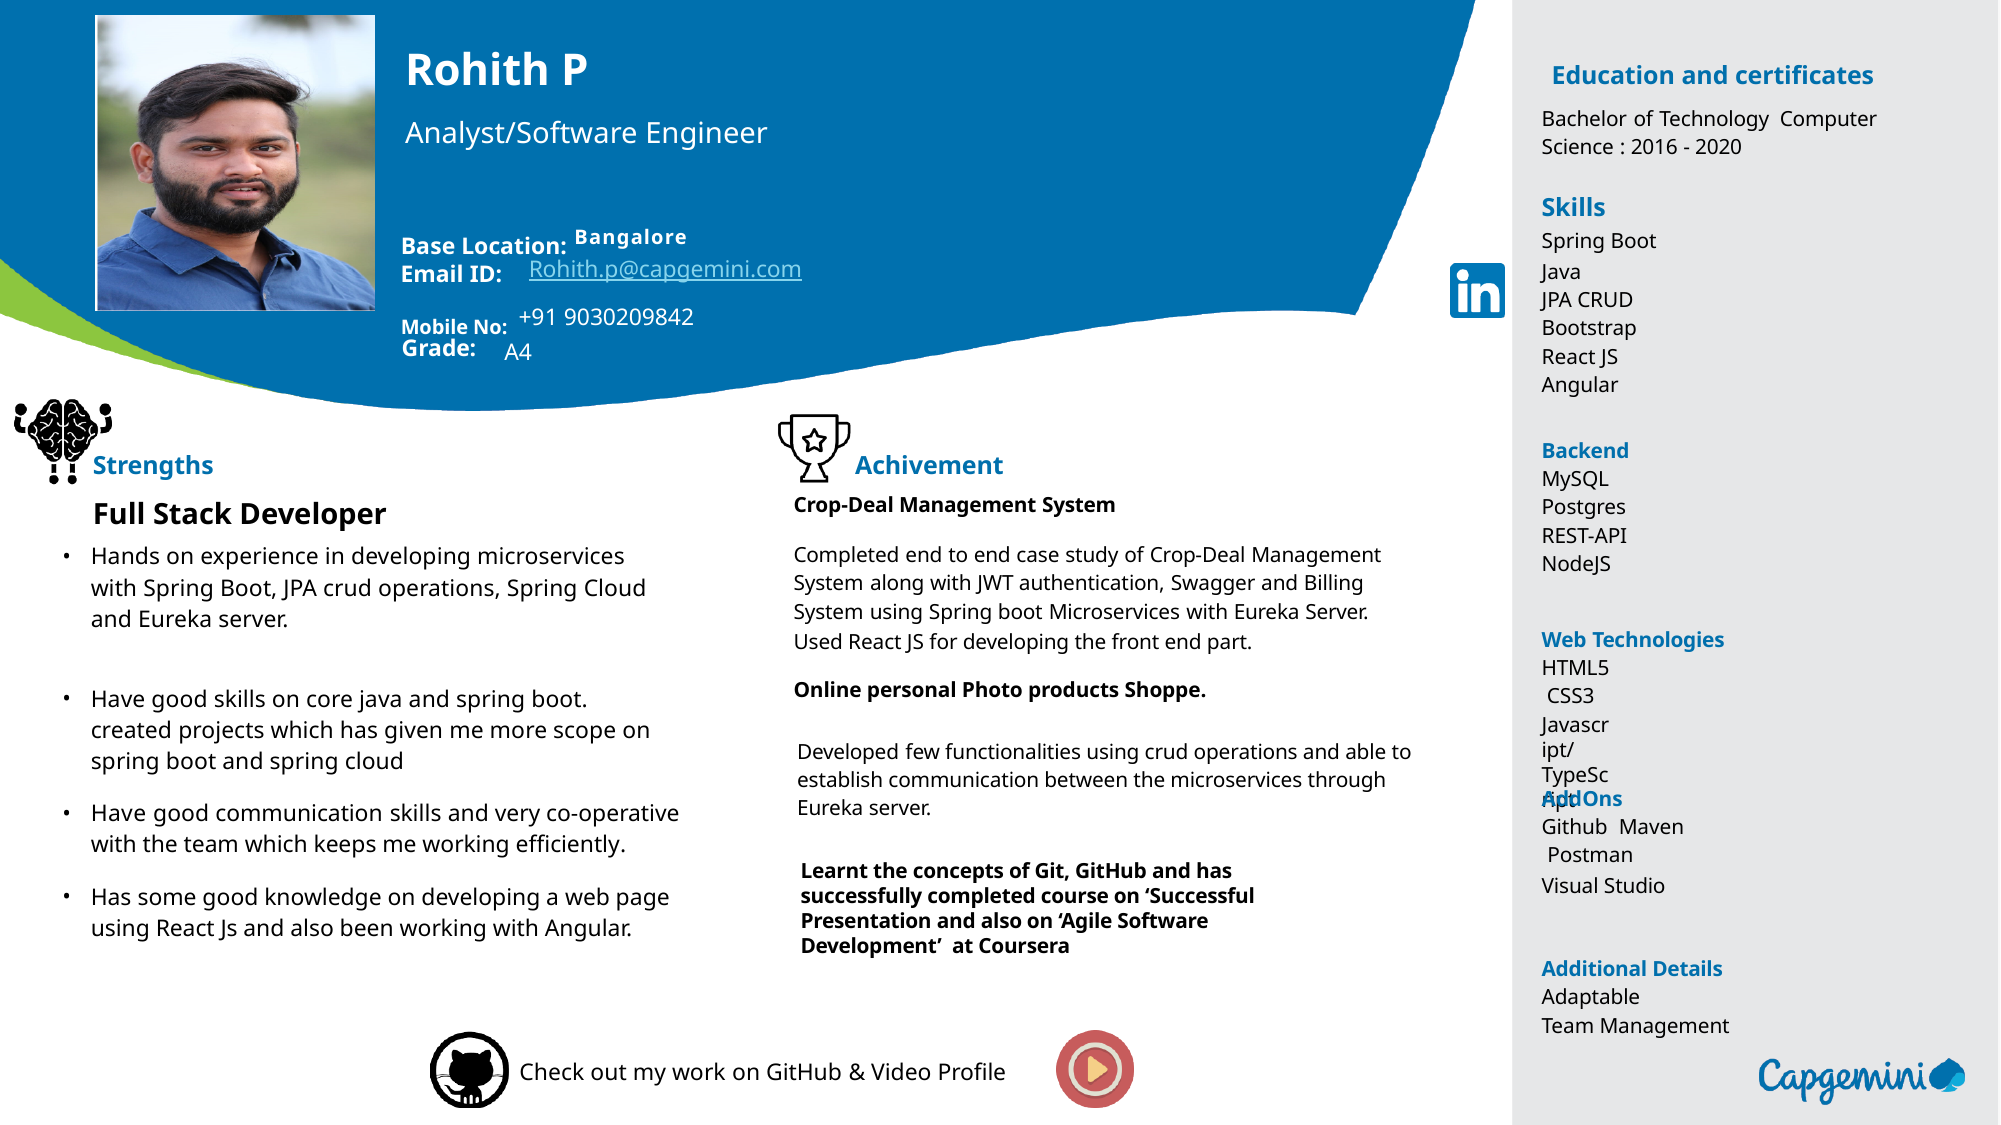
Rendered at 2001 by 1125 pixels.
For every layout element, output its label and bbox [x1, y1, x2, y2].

text_box [12, 390, 425, 492]
text_box [430, 263, 1505, 1108]
picture [0, 0, 1999, 1125]
